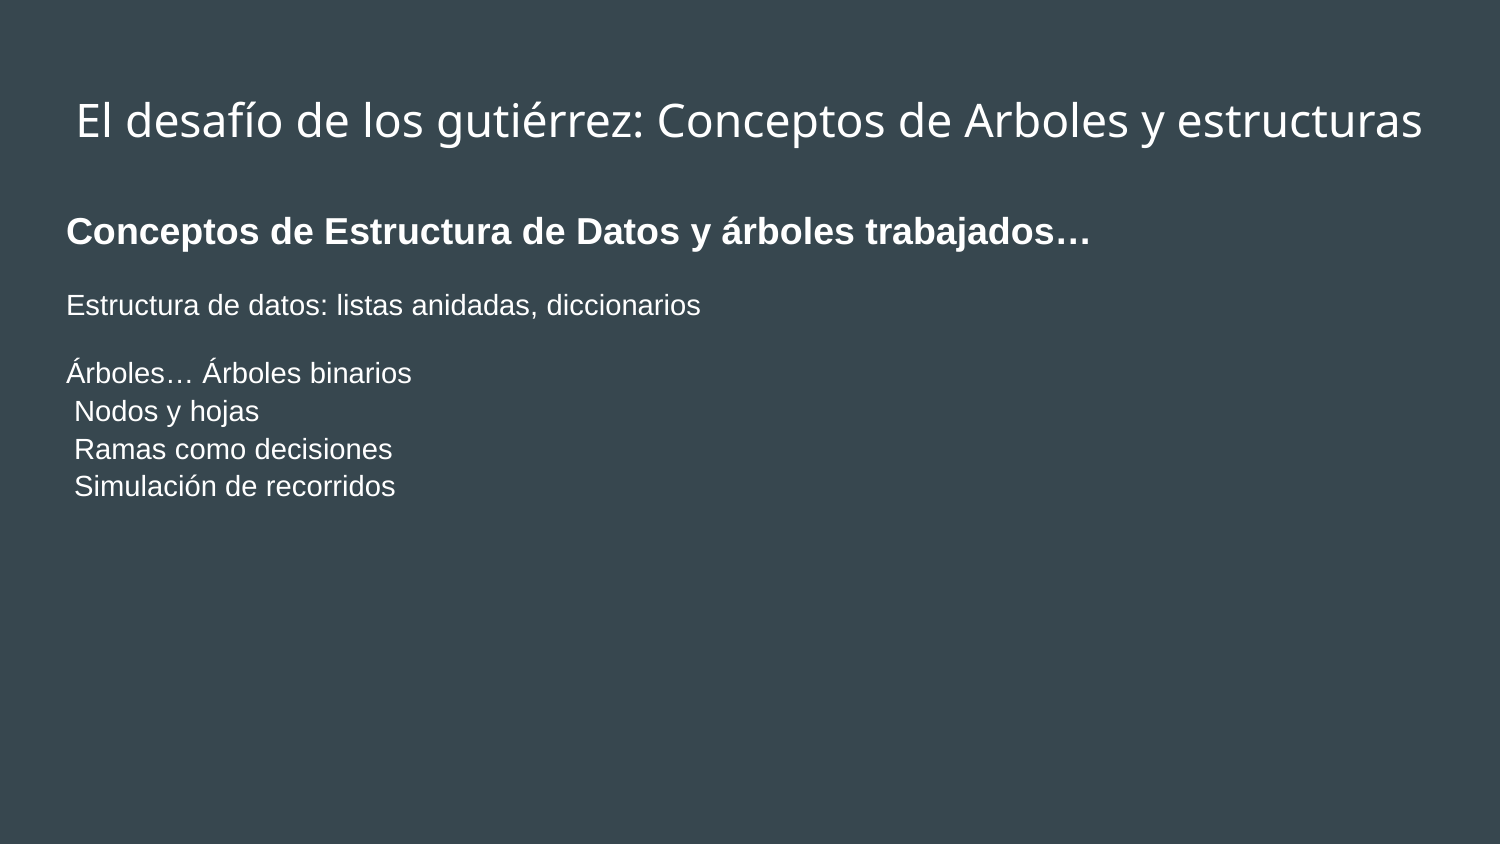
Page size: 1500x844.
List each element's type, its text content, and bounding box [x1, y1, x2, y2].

title El desafío de los gutiérrez: Conceptos de Arboles y estructuras [51, 72, 1449, 167]
list Conceptos de Estructura de Datos y árboles trabajados… Estructura de datos: listas anidadas, diccionarios Árboles… Árboles binarios Nodos y hojas Ramas como decisiones Simulación de recorridos [51, 189, 1449, 750]
